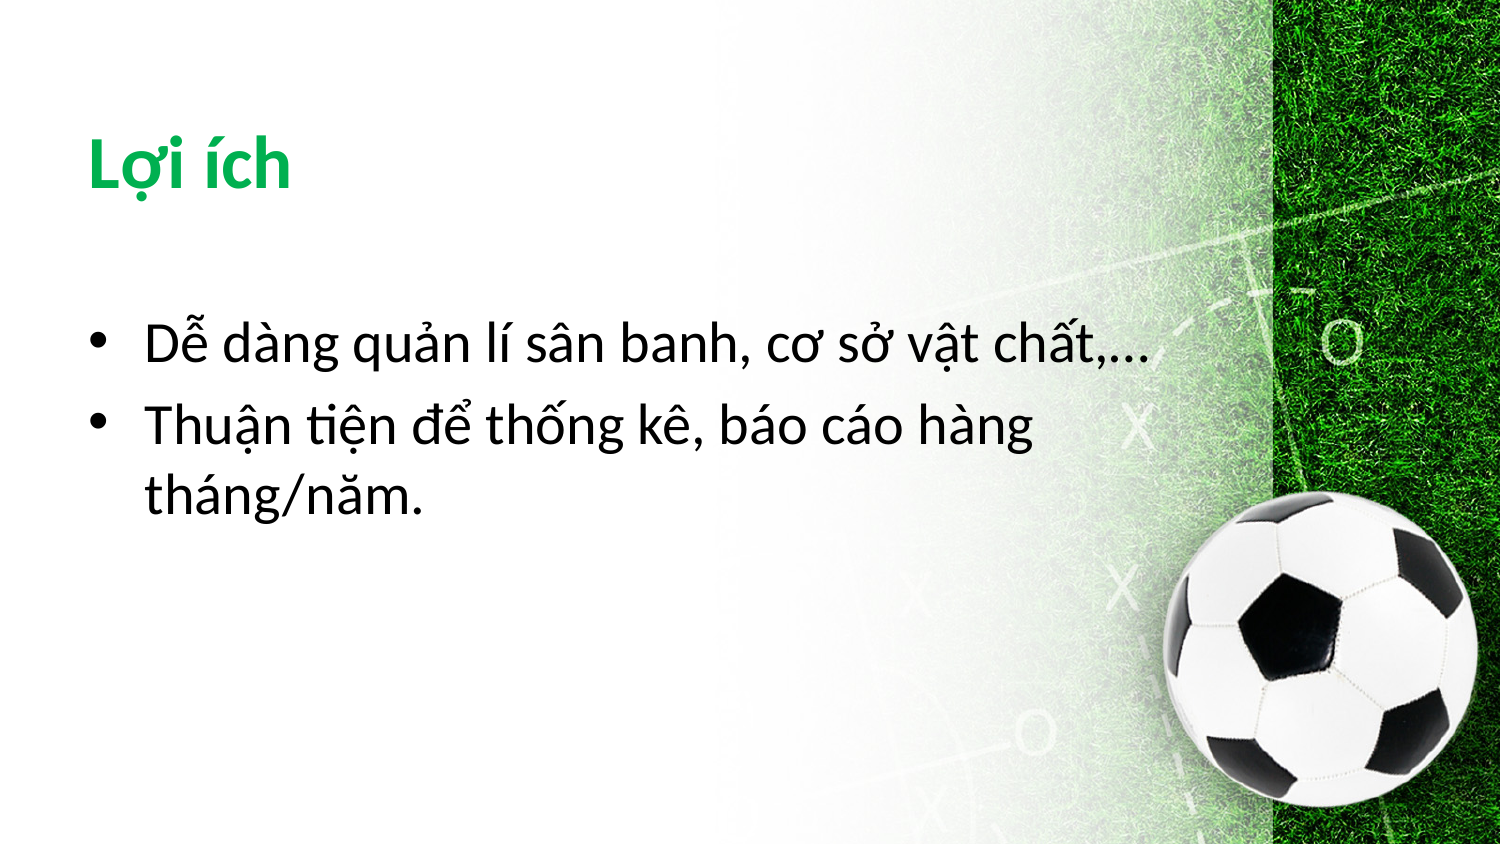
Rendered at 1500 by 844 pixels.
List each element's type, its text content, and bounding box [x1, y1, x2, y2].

picture [0, 0, 1500, 844]
title Lợi ích [73, 96, 1151, 222]
list Dễ dàng quản lí sân banh, cơ sở vật chất,… Thuận tiện để thống kê, báo cáo hàng tháng/năm. [73, 296, 1176, 844]
